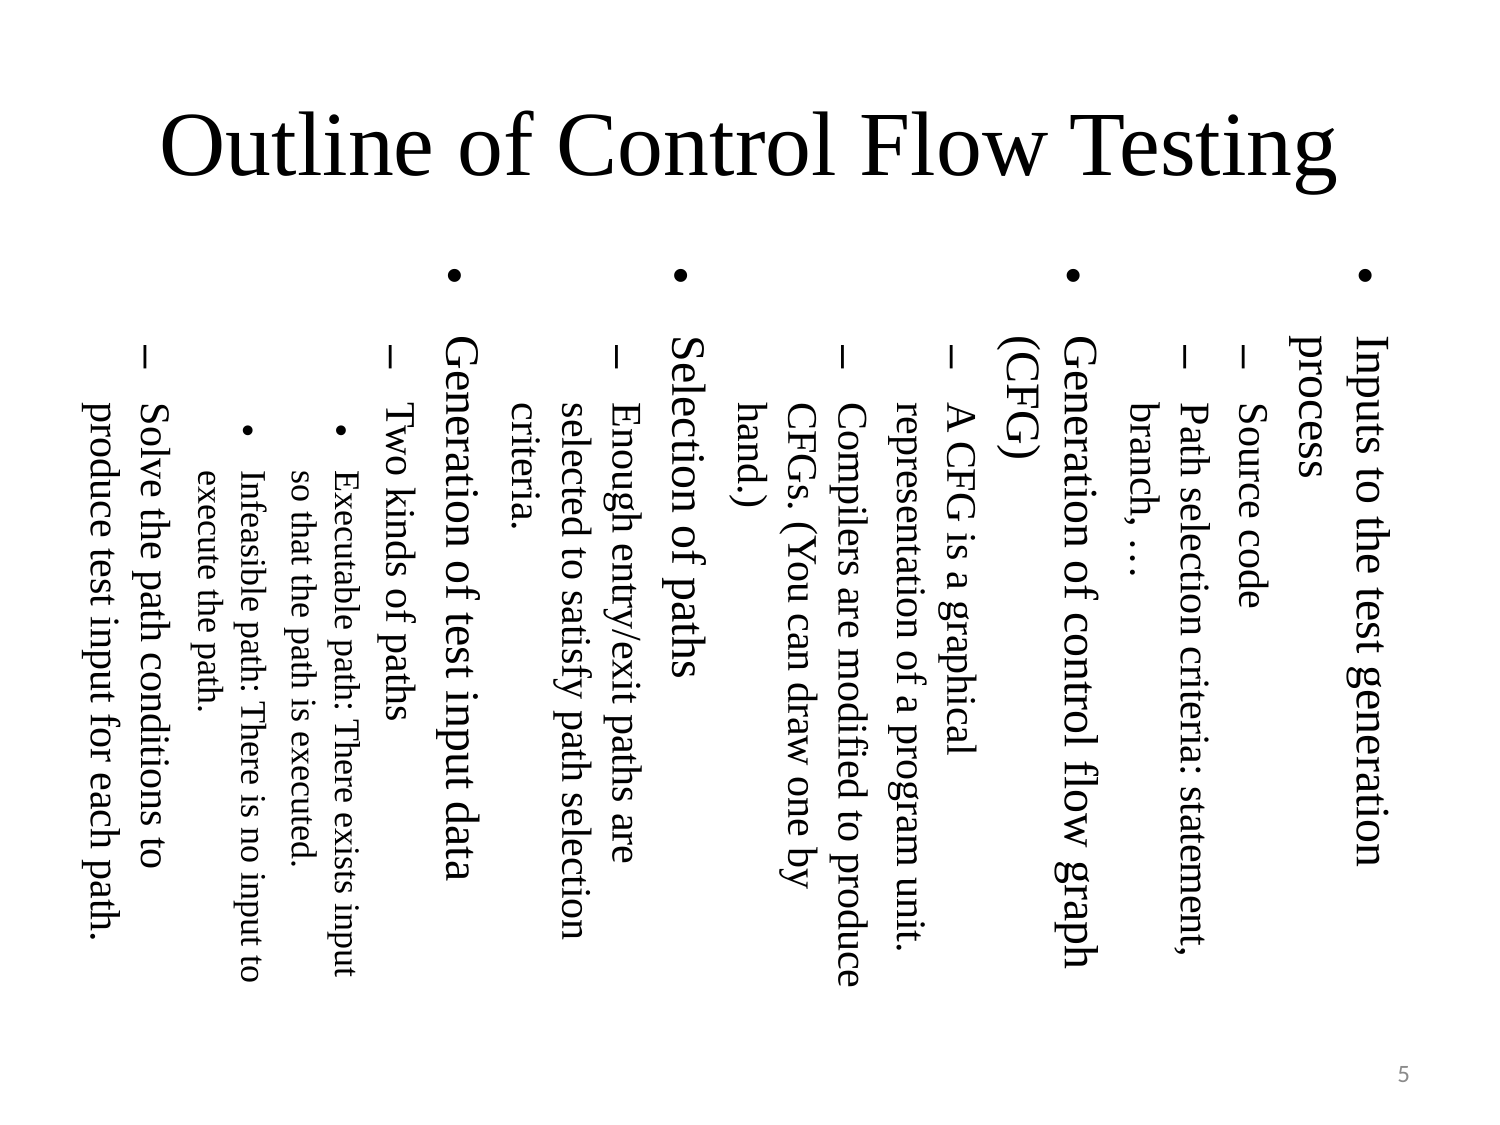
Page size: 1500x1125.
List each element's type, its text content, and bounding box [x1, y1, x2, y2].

slide_number 5 [1074, 1042, 1425, 1103]
list Inputs to the test generation process Source code Path selection criteria: statement, branch, … Generation of control flow graph (CFG) A CFG is a graphical representation of a program unit. Compilers are modified to produce CFGs. (You can draw one by hand.) Selection of paths Enough entry/exit paths are selected to satisfy path selection criteria. Generation of test input data Two kinds of paths Executable path: There exists input so that the path is executed. Infeasible path: There is no input to execute the path. Solve the path conditions to produce test input for each path. [75, 262, 1425, 1005]
title Outline of Control Flow Testing [75, 45, 1425, 233]
